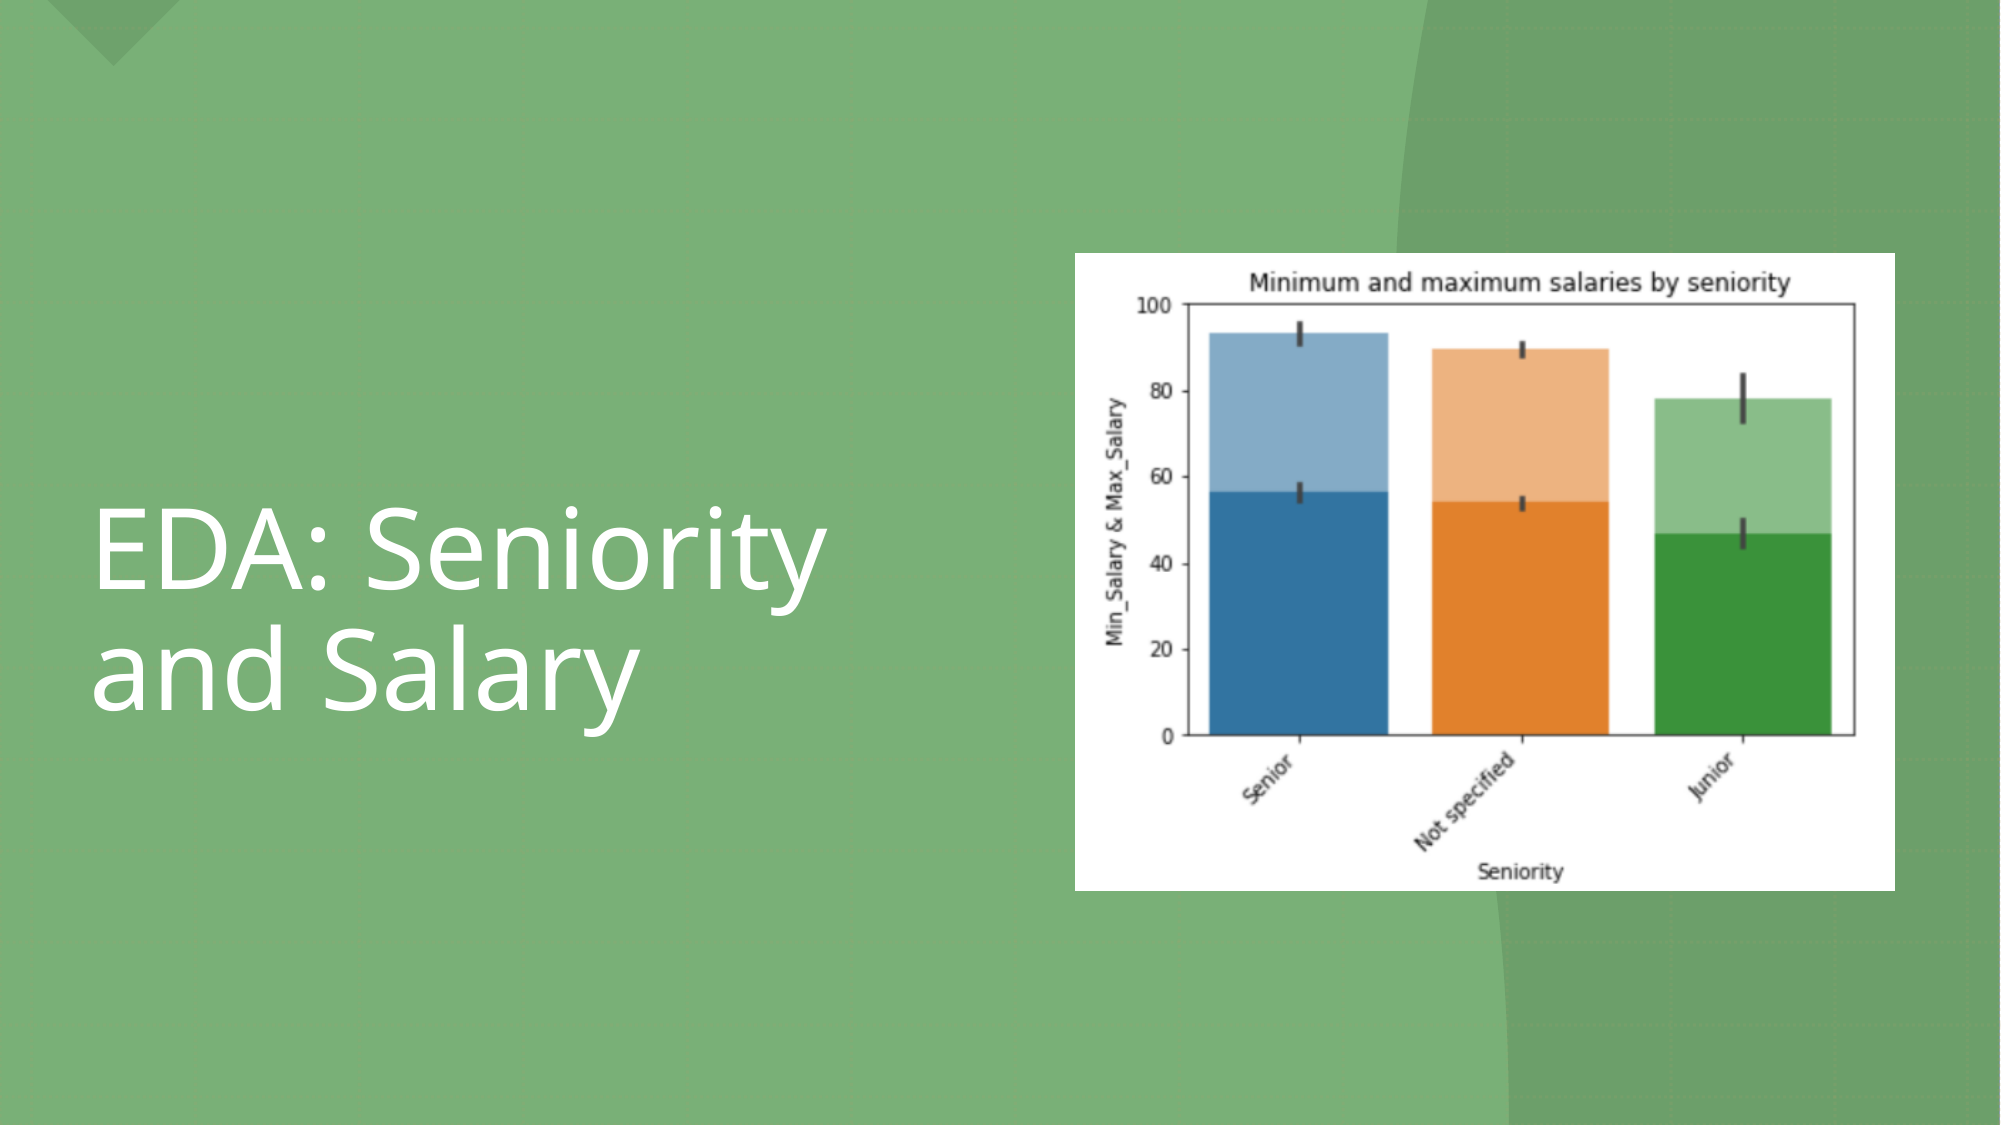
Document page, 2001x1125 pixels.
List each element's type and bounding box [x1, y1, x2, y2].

text_box [0, 0, 2000, 1125]
list [1075, 253, 1895, 891]
